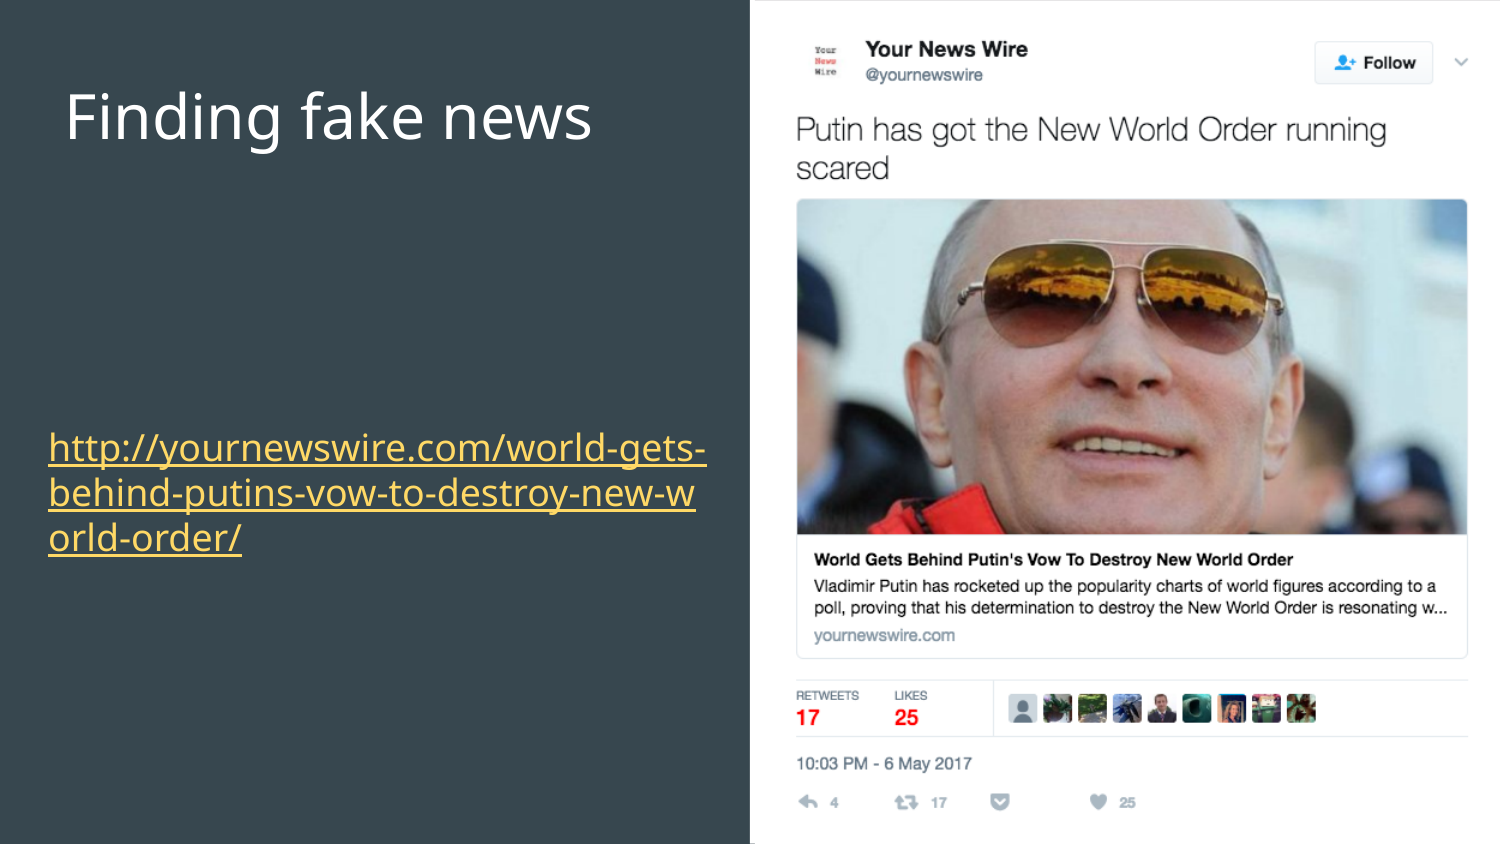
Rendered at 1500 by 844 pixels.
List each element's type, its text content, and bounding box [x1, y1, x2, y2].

list http://yournewswire.com/world-gets-behind-putins-vow-to-destroy-new-world-order/ [33, 184, 730, 791]
picture [754, 0, 1500, 844]
title Finding fake news [49, 24, 714, 184]
